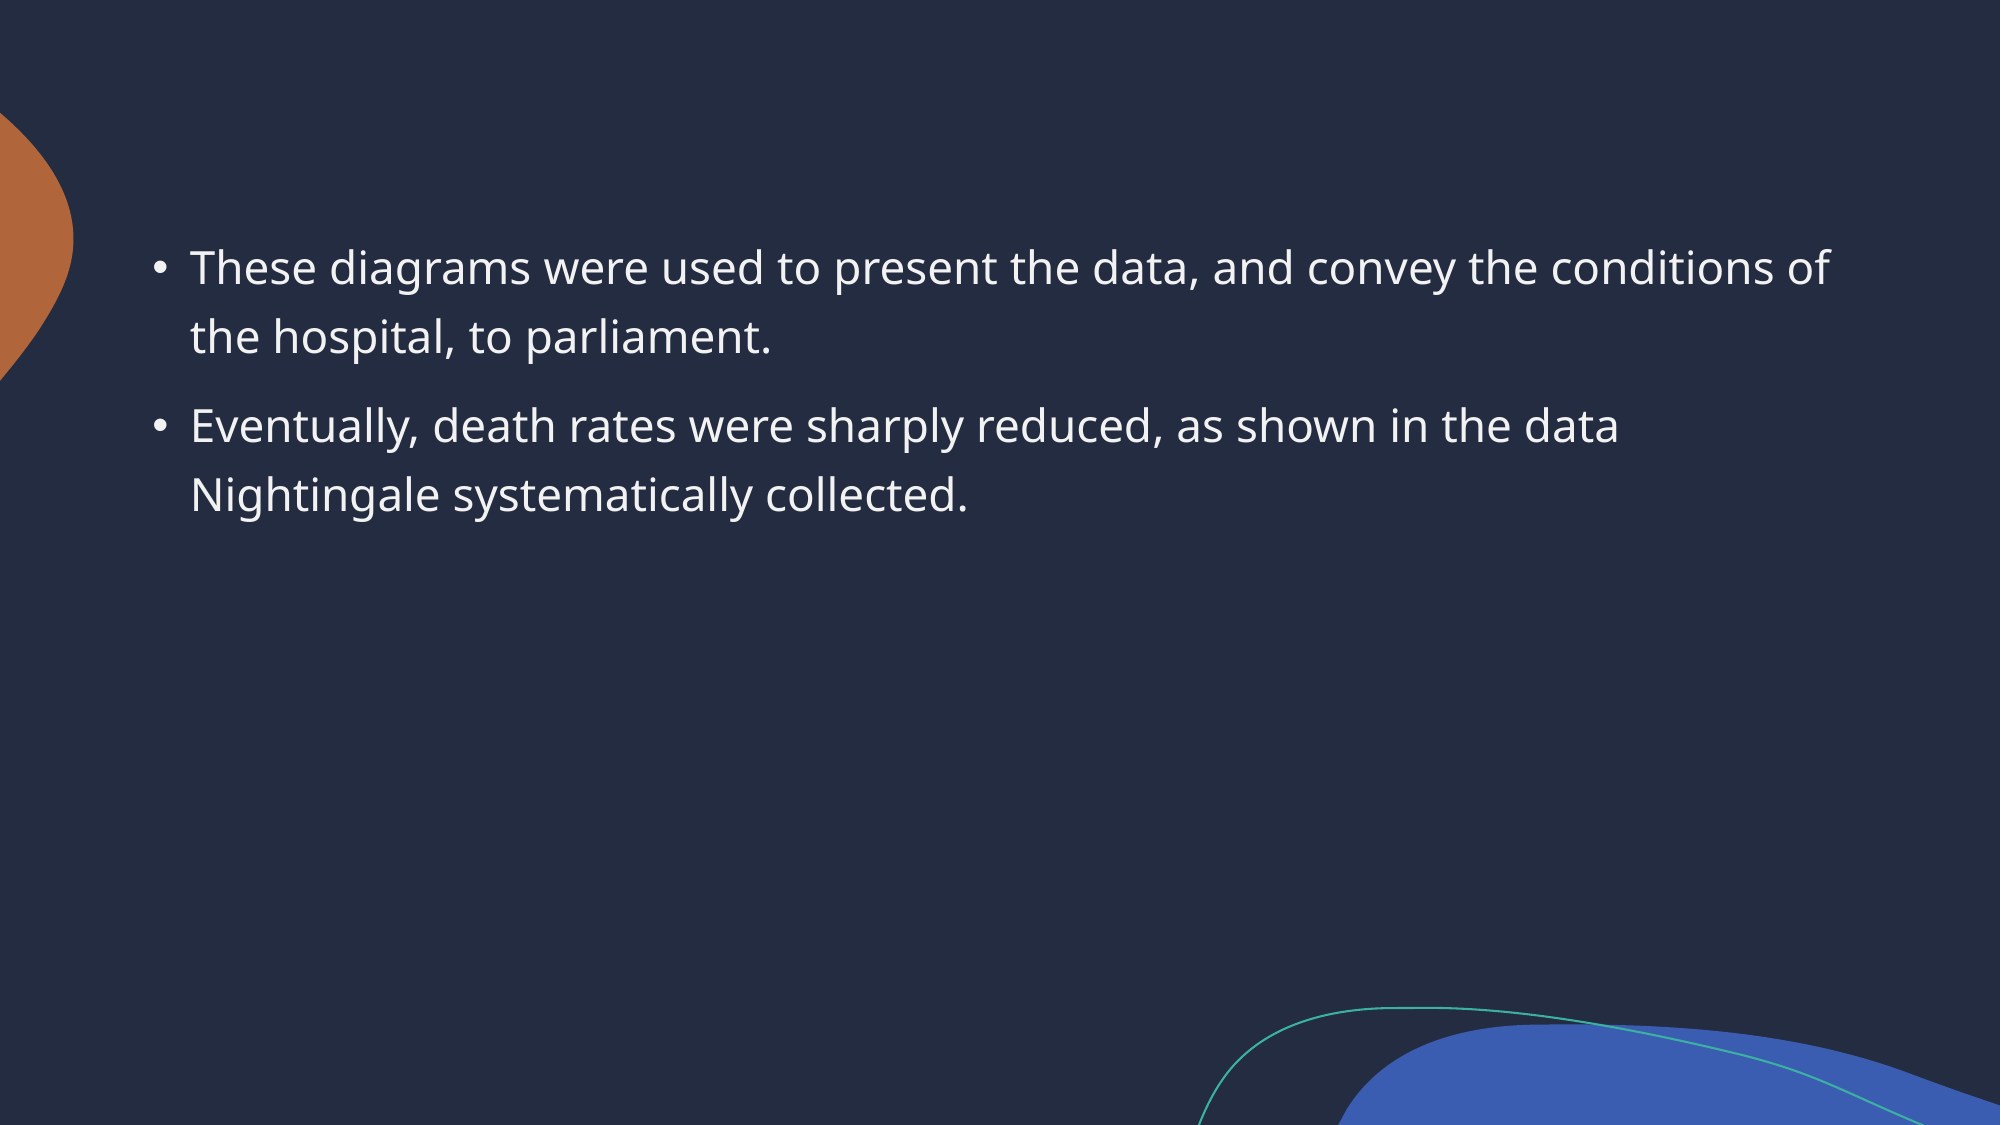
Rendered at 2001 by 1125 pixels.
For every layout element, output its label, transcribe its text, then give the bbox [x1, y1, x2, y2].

list These diagrams were used to present the data, and convey the conditions of the hospital, to parliament. Eventually, death rates were sharply reduced, as shown in the data Nightingale systematically collected. [137, 217, 1863, 932]
